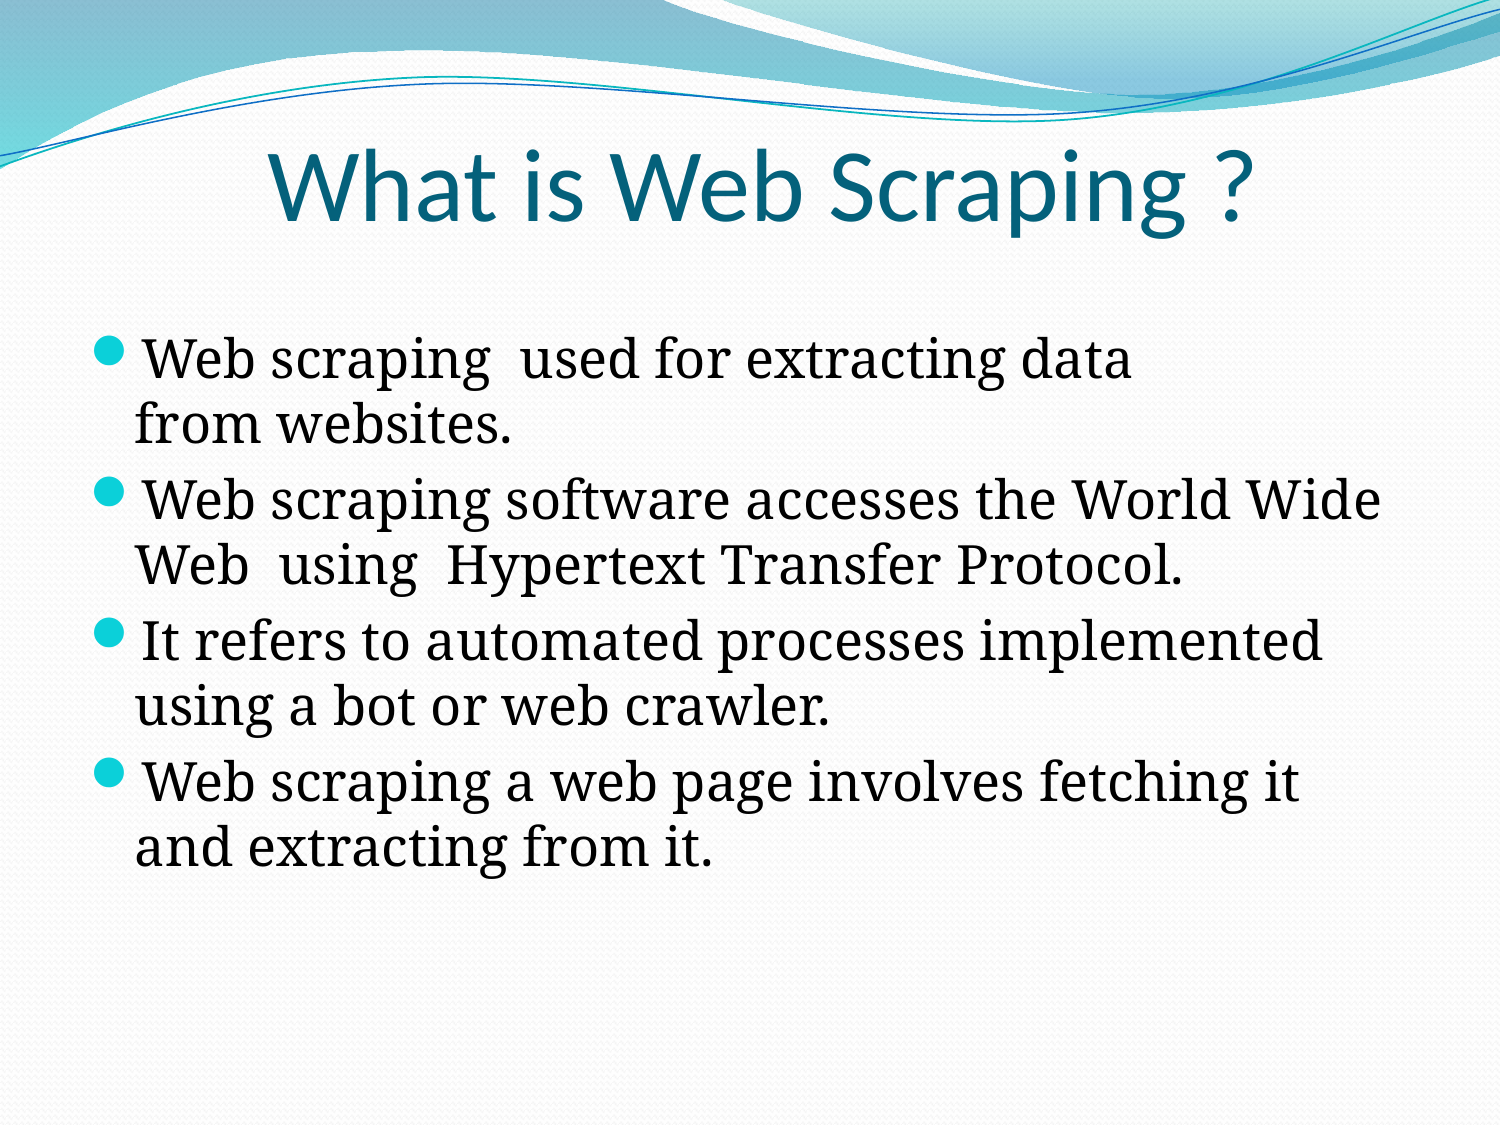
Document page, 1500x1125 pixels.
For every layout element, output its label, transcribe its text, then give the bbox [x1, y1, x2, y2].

list Web scraping used for extracting data from websites. Web scraping software accesses the World Wide Web using Hypertext Transfer Protocol. It refers to automated processes implemented using a bot or web crawler. Web scraping a web page involves fetching it and extracting from it. [75, 317, 1425, 1038]
title What is Web Scraping ? [88, 54, 1439, 243]
